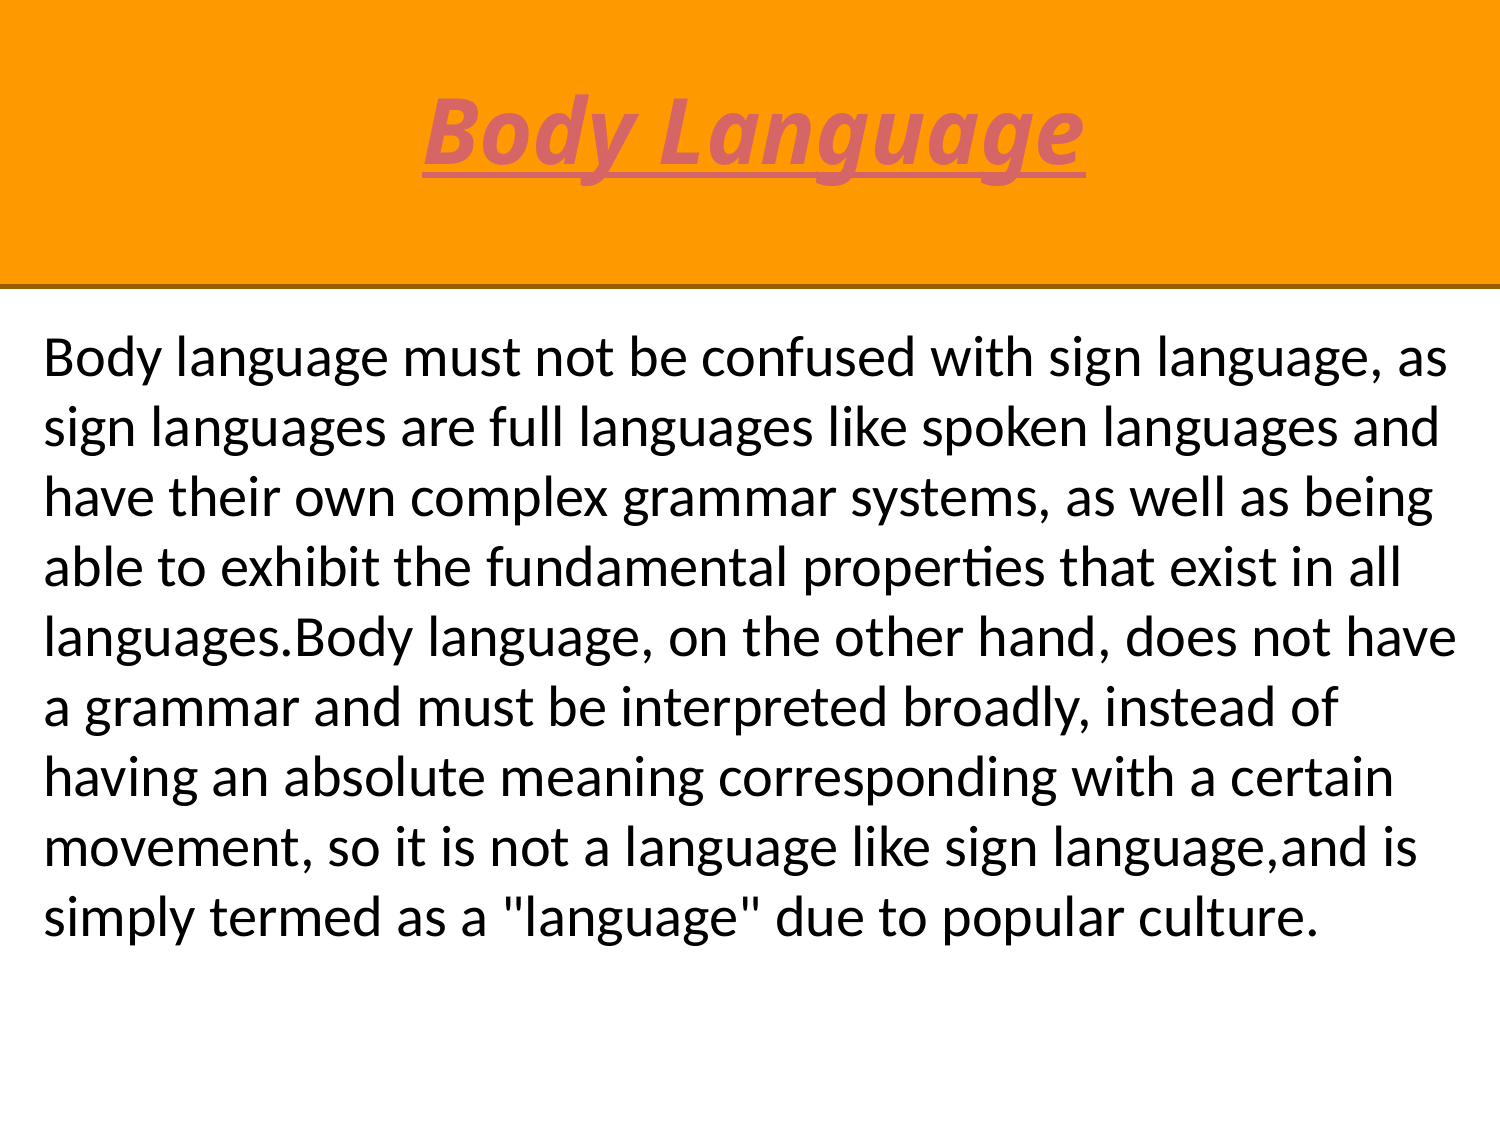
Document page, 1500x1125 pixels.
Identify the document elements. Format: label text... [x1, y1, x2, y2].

text_box Body Language [0, 0, 1500, 287]
text_box Body language must not be confused with sign language, as sign languages are full languages like spoken languages and have their own complex grammar systems, as well as being able to exhibit the fundamental properties that exist in all languages.Body language, on the other hand, does not have a grammar and must be interpreted broadly, instead of having an absolute meaning corresponding with a certain movement, so it is not a language like sign language,and is simply termed as a "language" due to popular culture. [28, 310, 1481, 956]
